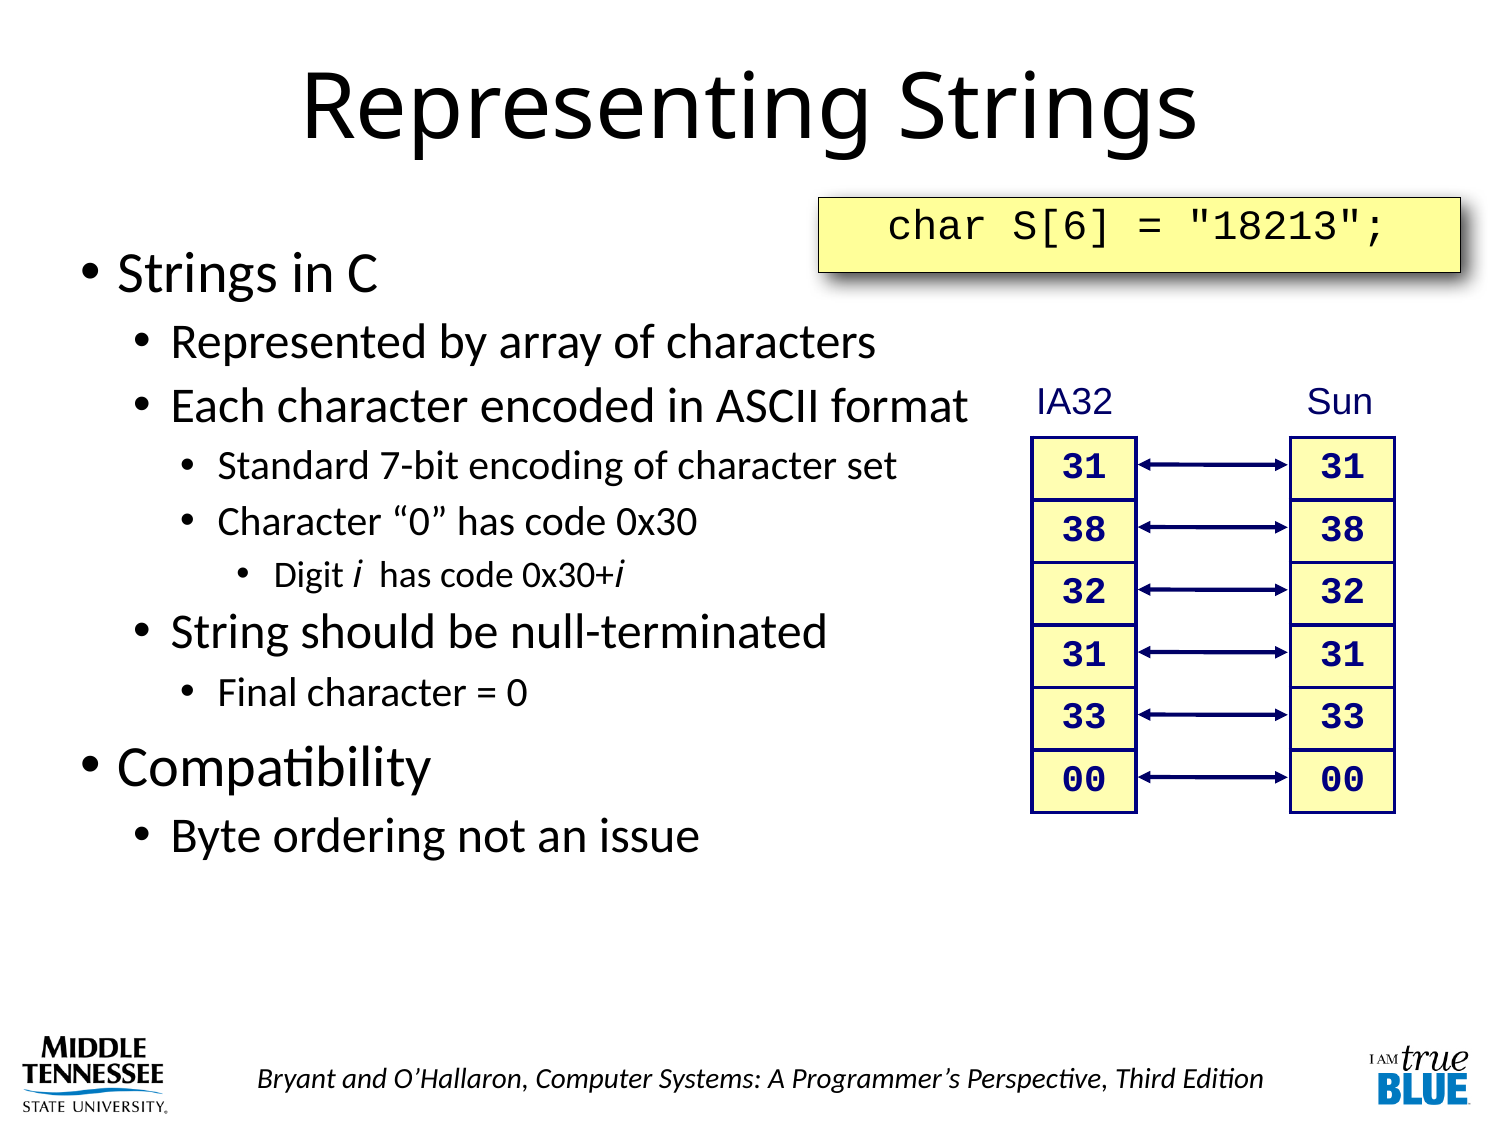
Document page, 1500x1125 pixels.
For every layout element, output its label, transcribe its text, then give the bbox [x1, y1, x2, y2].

table_cell 33 [1034, 689, 1134, 748]
table_header 31 [1034, 439, 1134, 498]
table_cell 38 [1034, 502, 1134, 561]
picture [1360, 1034, 1485, 1115]
text_box IA32 [1027, 368, 1128, 431]
table_cell 31 [1292, 627, 1393, 686]
picture [8, 1027, 174, 1122]
table_cell 32 [1292, 564, 1393, 623]
title Representing Strings [0, 0, 1500, 218]
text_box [1137, 464, 1288, 778]
table_cell 31 [1034, 627, 1134, 686]
table_cell 32 [1034, 564, 1134, 623]
table_cell 00 [1034, 752, 1134, 811]
table_cell 00 [1292, 752, 1393, 811]
list Strings in C Represented by array of characters Each character encoded in ASCII format Standard 7-bit encoding of character set Character “0” has code 0x30 Digit i has code 0x30+i String should be null-terminated Final character = 0 Compatibility Byte ordering not an issue [65, 234, 1361, 1050]
table_cell 33 [1292, 689, 1393, 748]
table_cell 38 [1292, 502, 1393, 561]
table_header 31 [1292, 439, 1393, 498]
text_box Sun [1298, 368, 1388, 431]
text_box char S[6] = "18213"; [818, 218, 1461, 273]
